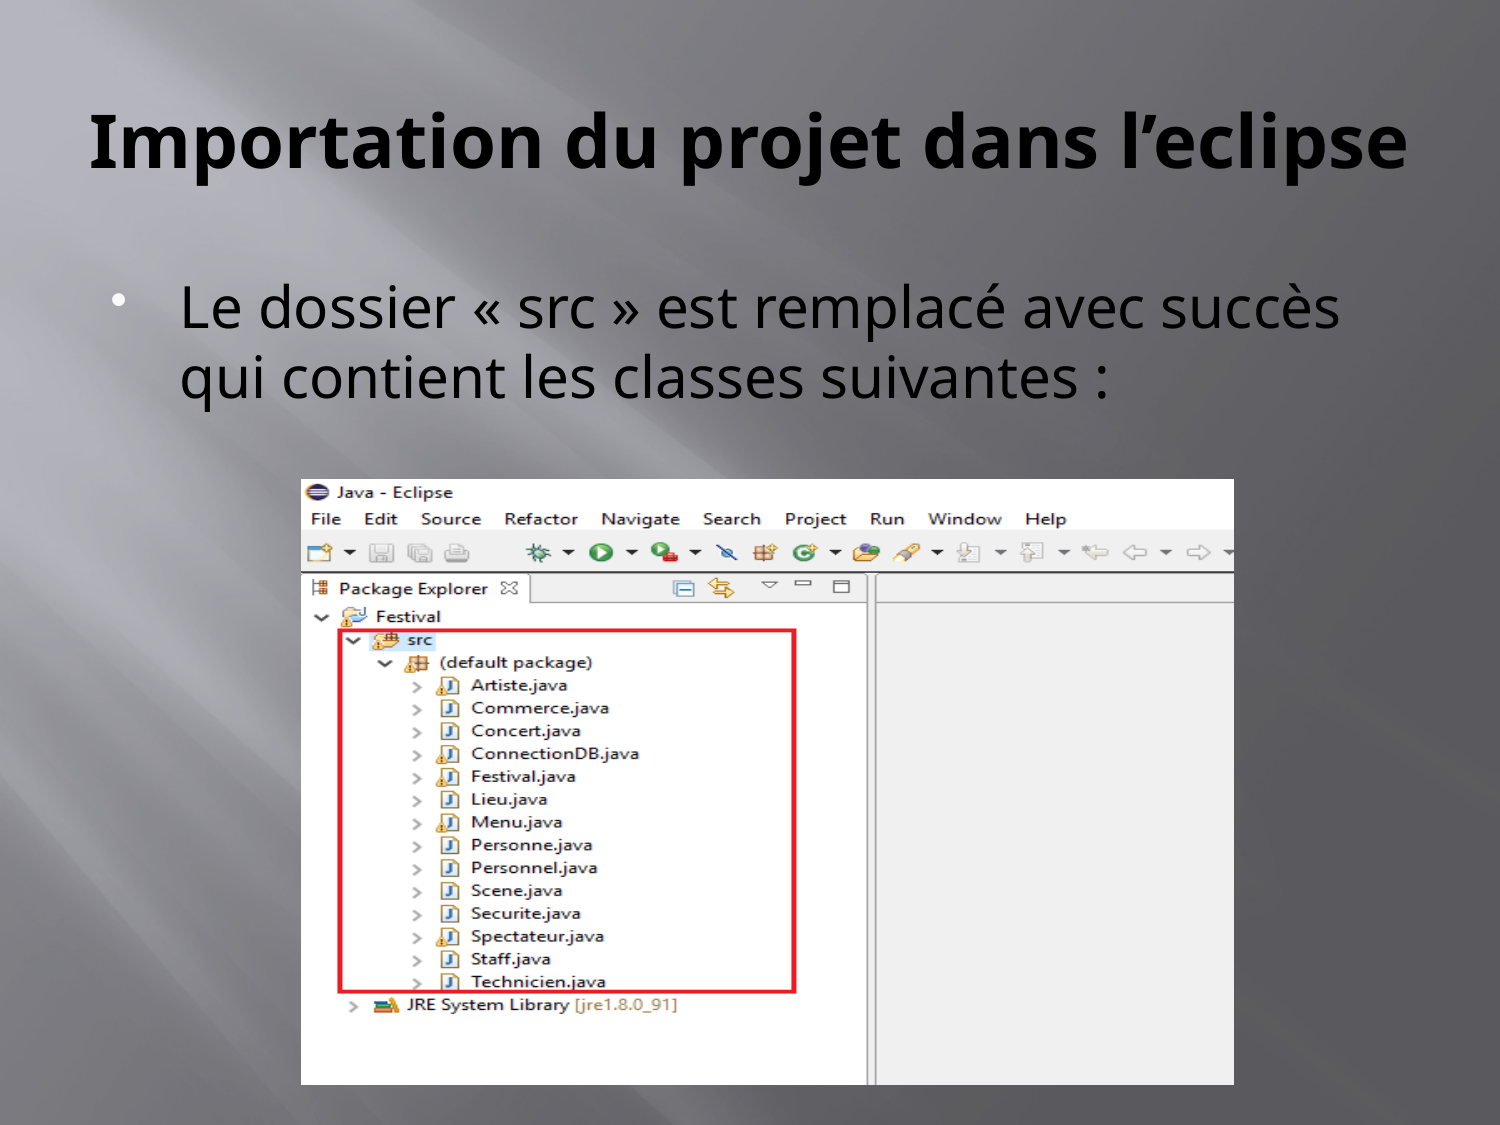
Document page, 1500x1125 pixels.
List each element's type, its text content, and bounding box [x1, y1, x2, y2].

title Importation du projet dans l’eclipse [75, 45, 1425, 233]
list Le dossier « src » est remplacé avec succès qui contient les classes suivantes : [75, 262, 1425, 1035]
picture [300, 479, 1234, 1086]
